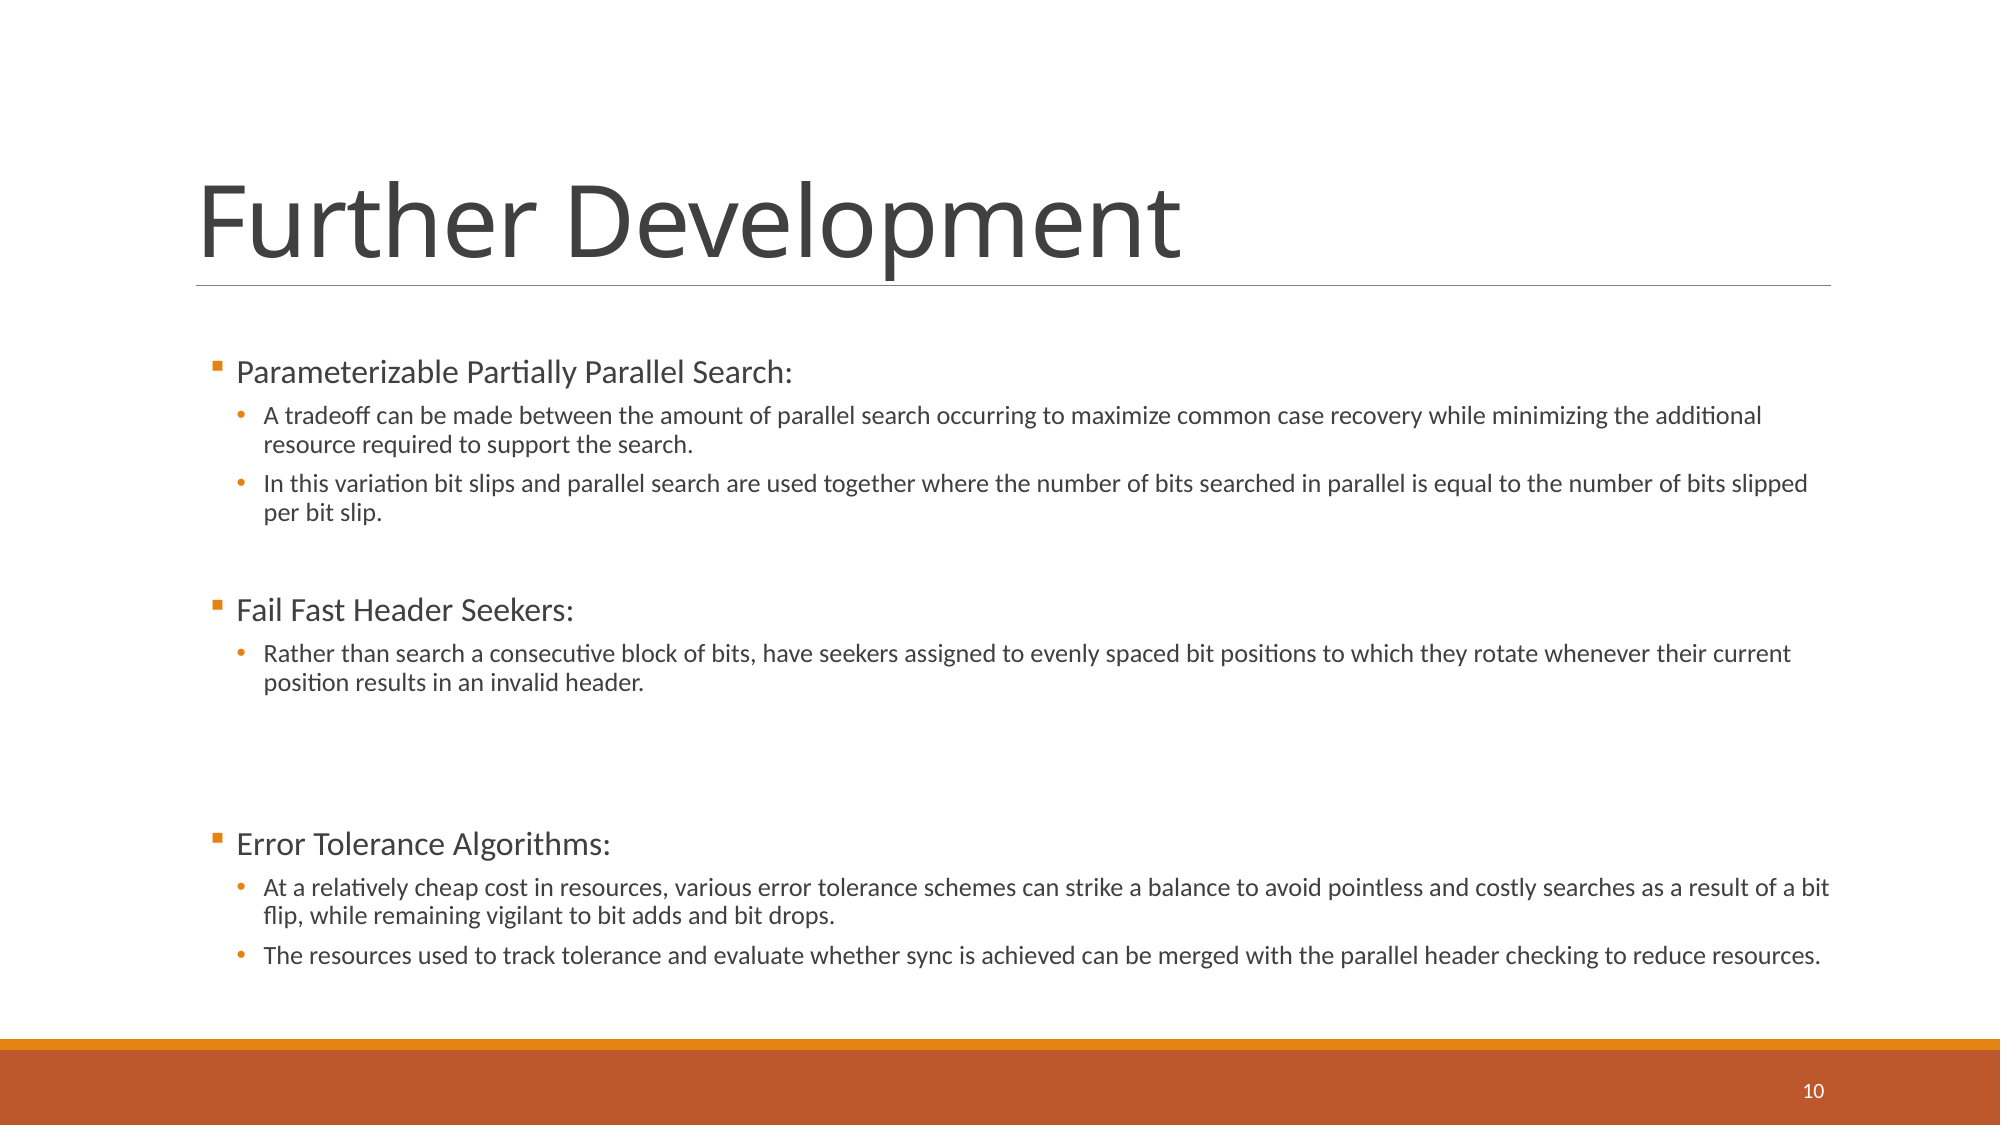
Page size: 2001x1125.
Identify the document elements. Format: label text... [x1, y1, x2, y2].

list Parameterizable Partially Parallel Search: A tradeoff can be made between the amount of parallel search occurring to maximize common case recovery while minimizing the additional resource required to support the search. In this variation bit slips and parallel search are used together where the number of bits searched in parallel is equal to the number of bits slipped per bit slip. Fail Fast Header Seekers: Rather than search a consecutive block of bits, have seekers assigned to evenly spaced bit positions to which they rotate whenever their current position results in an invalid header. Error Tolerance Algorithms: At a relatively cheap cost in resources, various error tolerance schemes can strike a balance to avoid pointless and costly searches as a result of a bit flip, while remaining vigilant to bit adds and bit drops. The resources used to track tolerance and evaluate whether sync is achieved can be merged with the parallel header checking to reduce resources. [180, 304, 1830, 995]
title Further Development [180, 47, 1830, 285]
slide_number 10 [1624, 1059, 1840, 1120]
